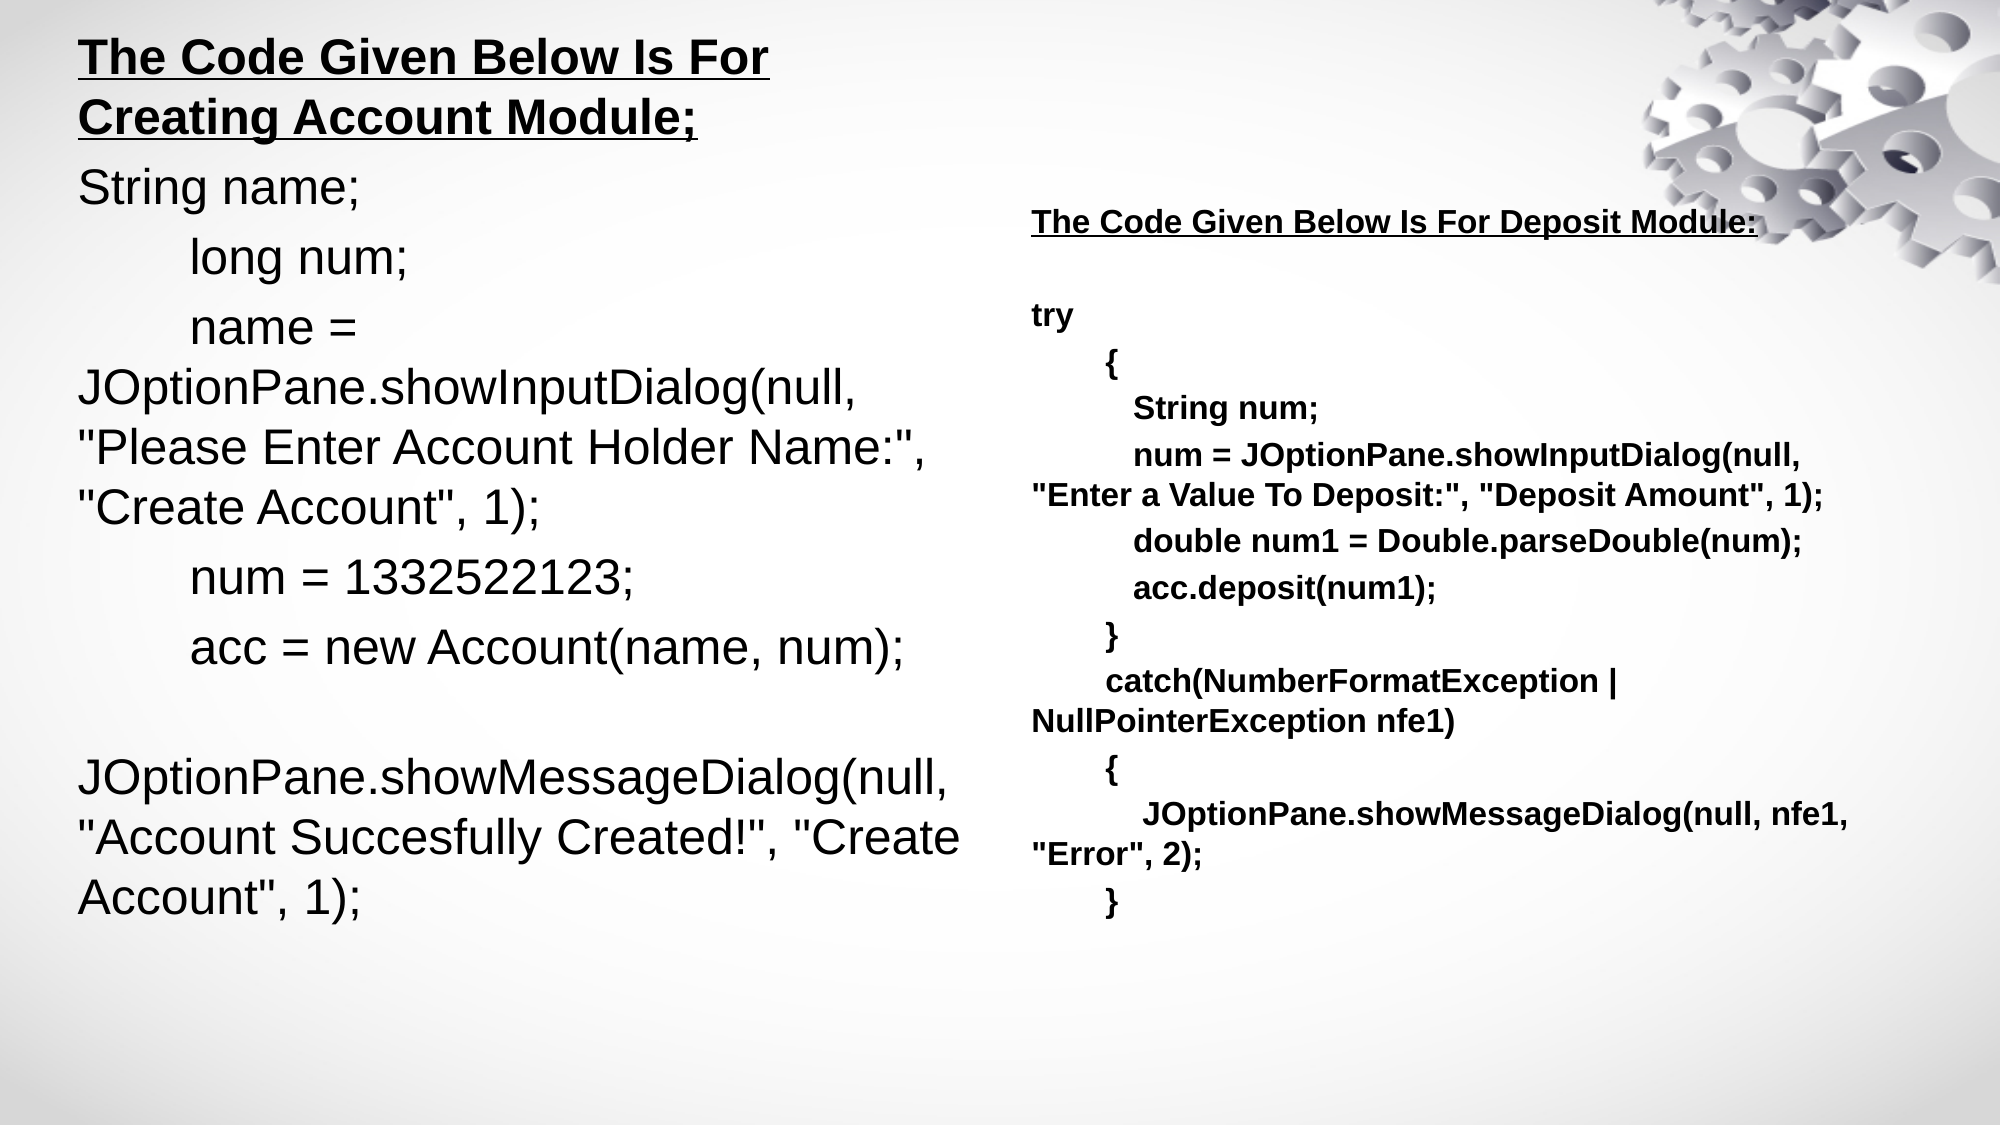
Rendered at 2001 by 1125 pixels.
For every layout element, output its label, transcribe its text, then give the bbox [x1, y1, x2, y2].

list The Code Given Below Is For Creating Account Module; String name; long num; name = JOptionPane.showInputDialog(null, "Please Enter Account Holder Name:", "Create Account", 1); num = 1332522123; acc = new Account(name, num); JOptionPane.showMessageDialog(null, "Account Succesfully Created!", "Create Account", 1); [62, 17, 984, 1006]
picture [0, 0, 2000, 1125]
list The Code Given Below Is For Deposit Module: try { String num; num = JOptionPane.showInputDialog(null, "Enter a Value To Deposit:", "Deposit Amount", 1); double num1 = Double.parseDouble(num); acc.deposit(num1); } catch(NumberFormatException | NullPointerException nfe1) { JOptionPane.showMessageDialog(null, nfe1, "Error", 2); } [1016, 192, 1901, 1006]
